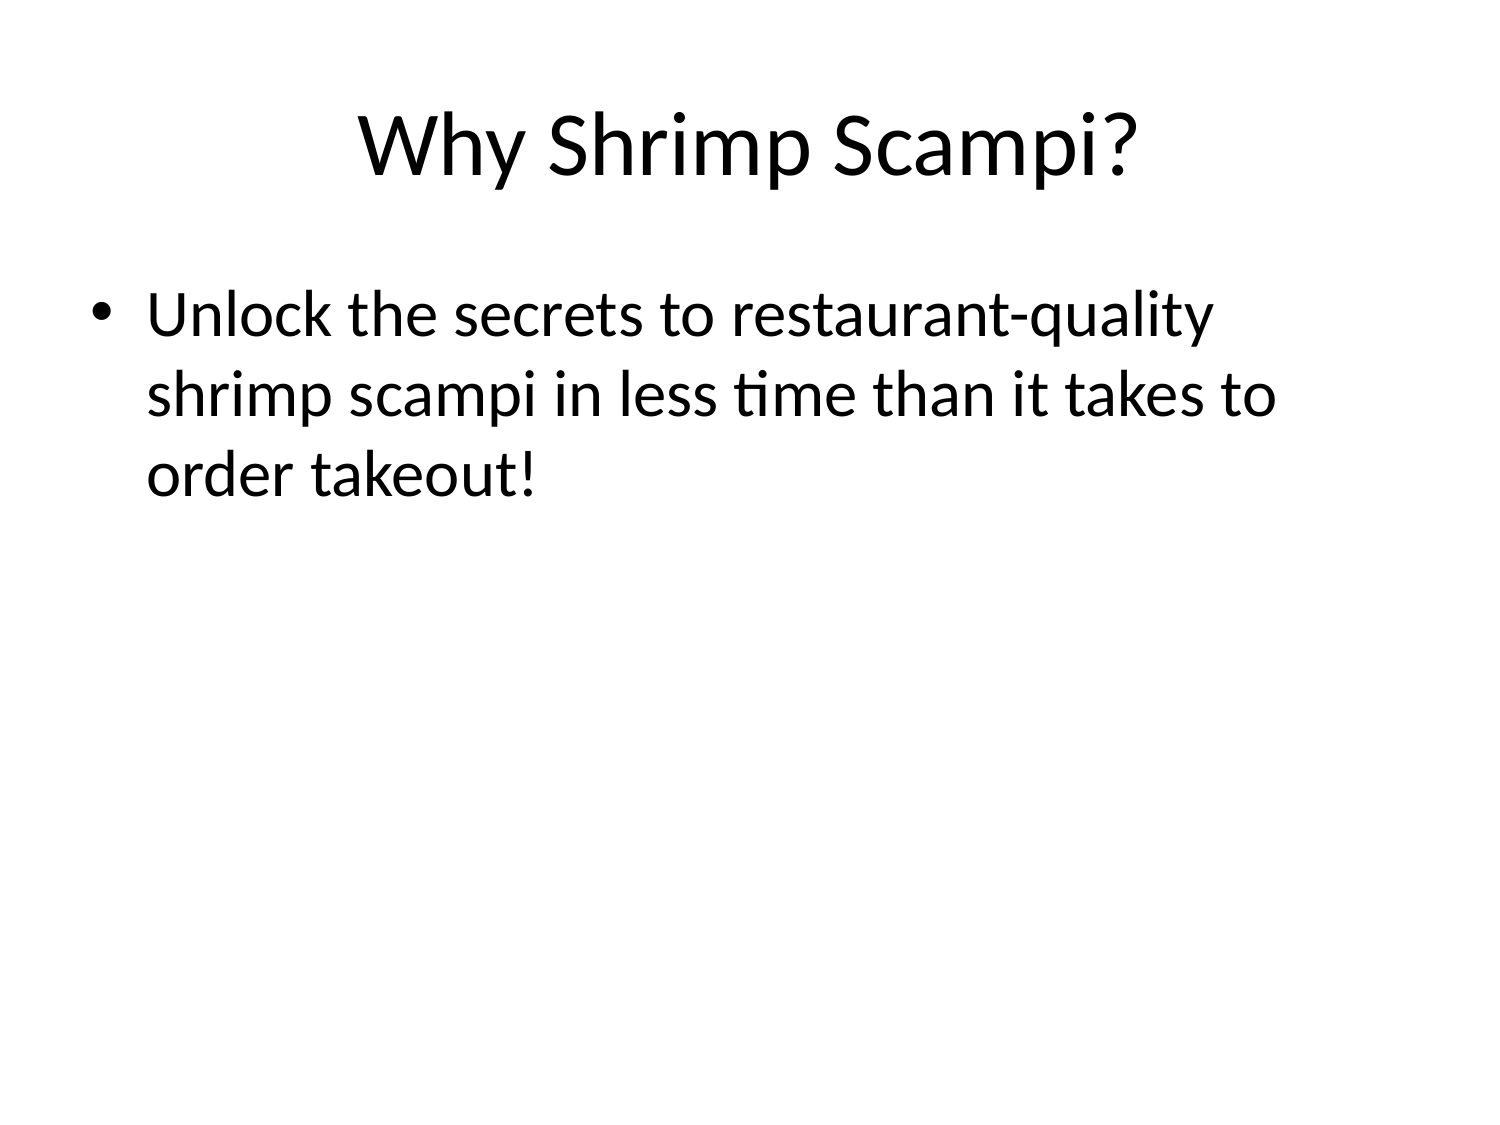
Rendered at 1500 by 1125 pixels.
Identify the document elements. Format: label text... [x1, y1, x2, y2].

list Unlock the secrets to restaurant-quality shrimp scampi in less time than it takes to order takeout! [75, 262, 1425, 1005]
title Why Shrimp Scampi? [75, 45, 1425, 233]
